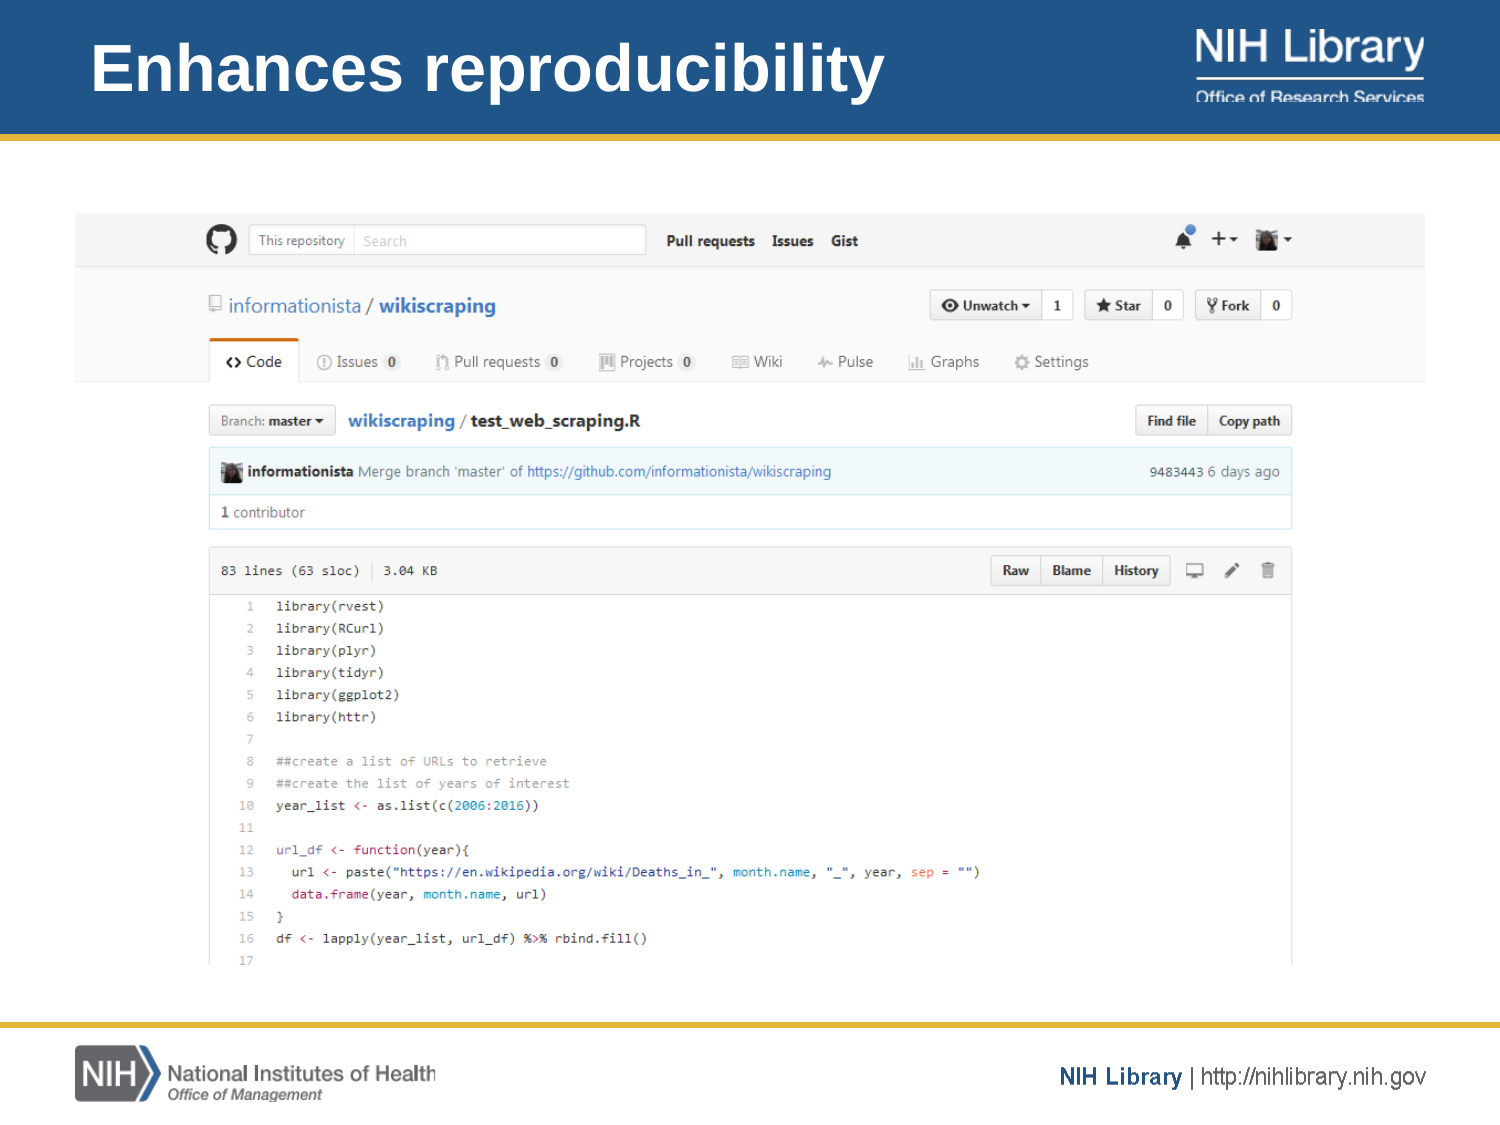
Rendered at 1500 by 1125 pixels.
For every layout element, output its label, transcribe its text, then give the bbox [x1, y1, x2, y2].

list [74, 213, 1426, 965]
title Enhances reproducibility [75, 26, 1111, 102]
picture [1044, 1053, 1450, 1104]
